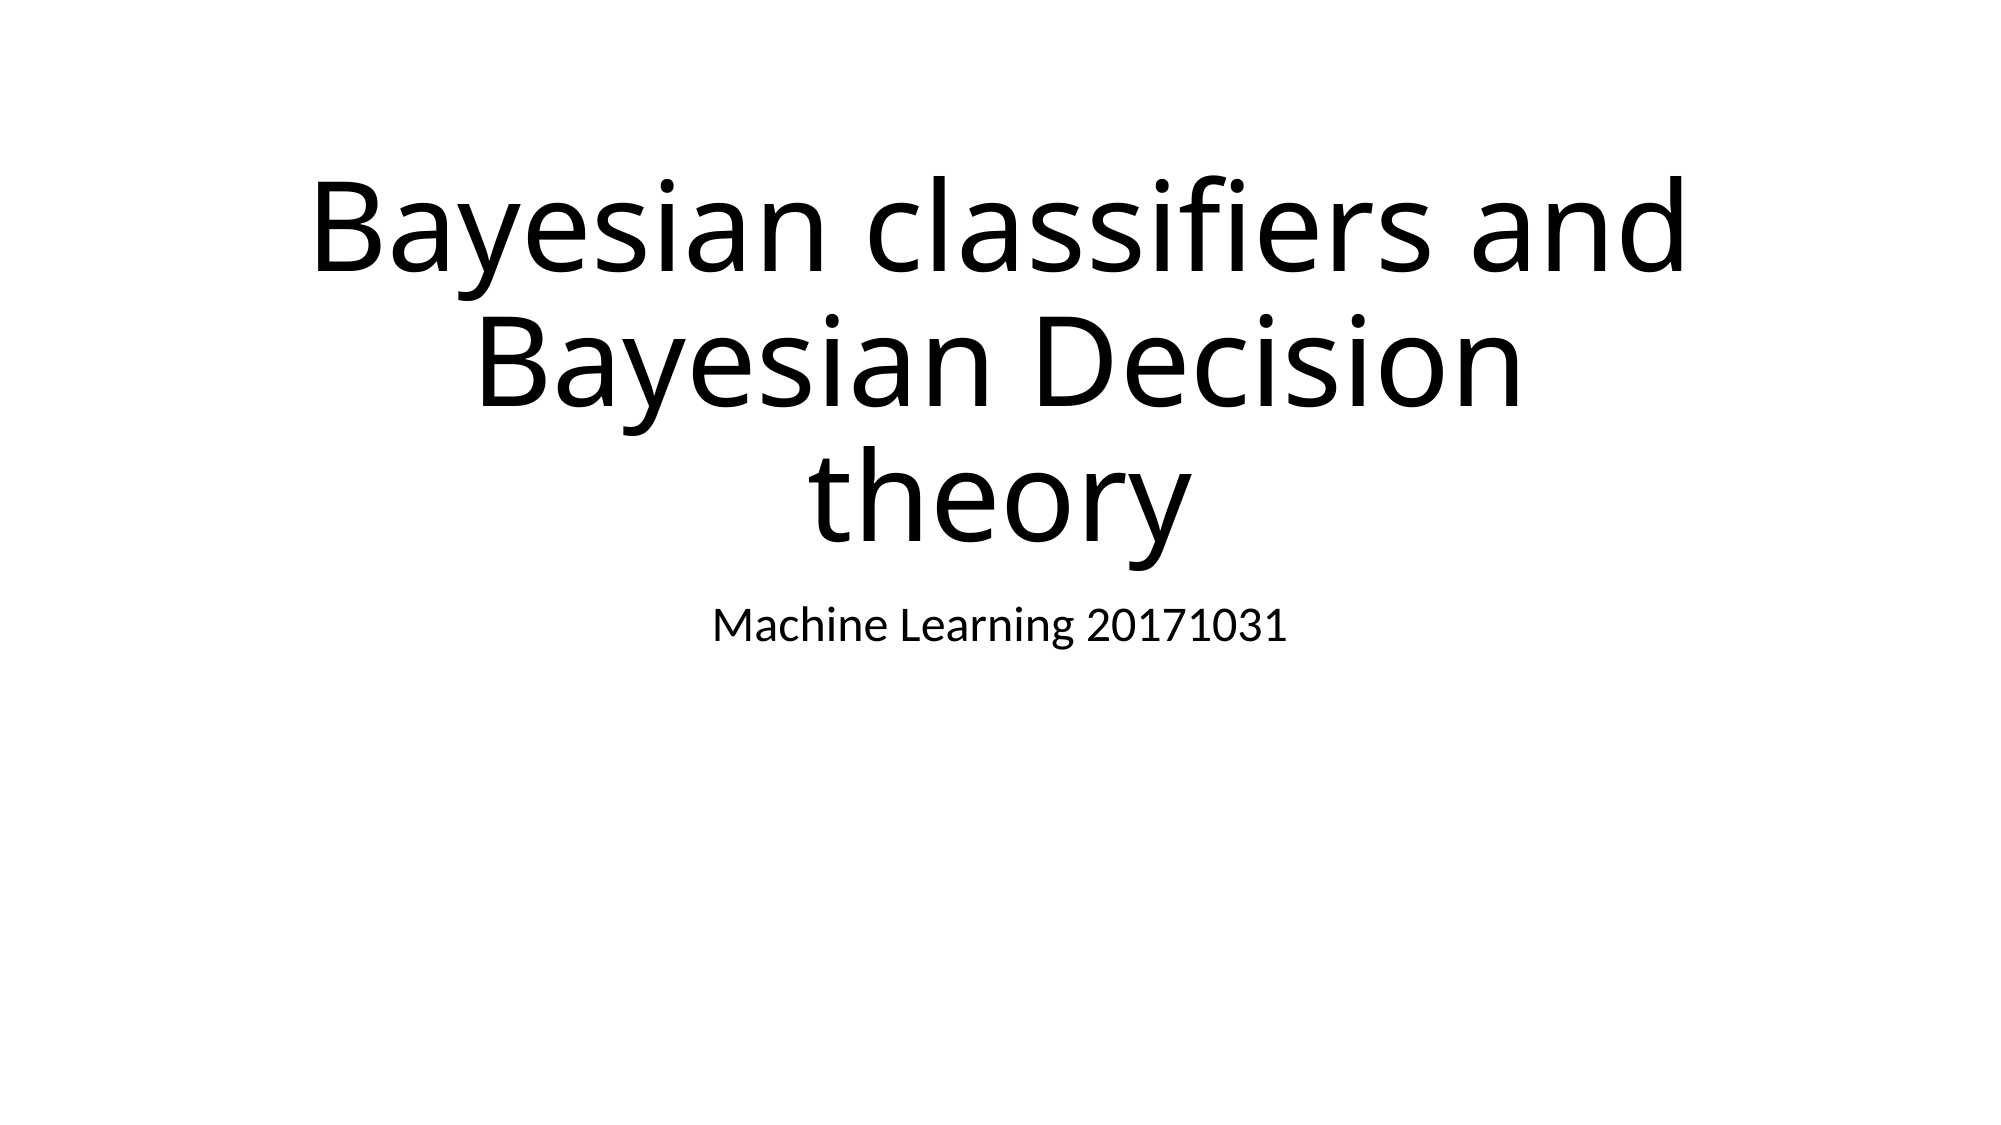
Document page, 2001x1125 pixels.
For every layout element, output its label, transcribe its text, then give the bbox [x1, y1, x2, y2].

title Bayesian classifiers and Bayesian Decision theory [249, 184, 1750, 576]
subtitle Machine Learning 20171031 [249, 590, 1750, 863]
